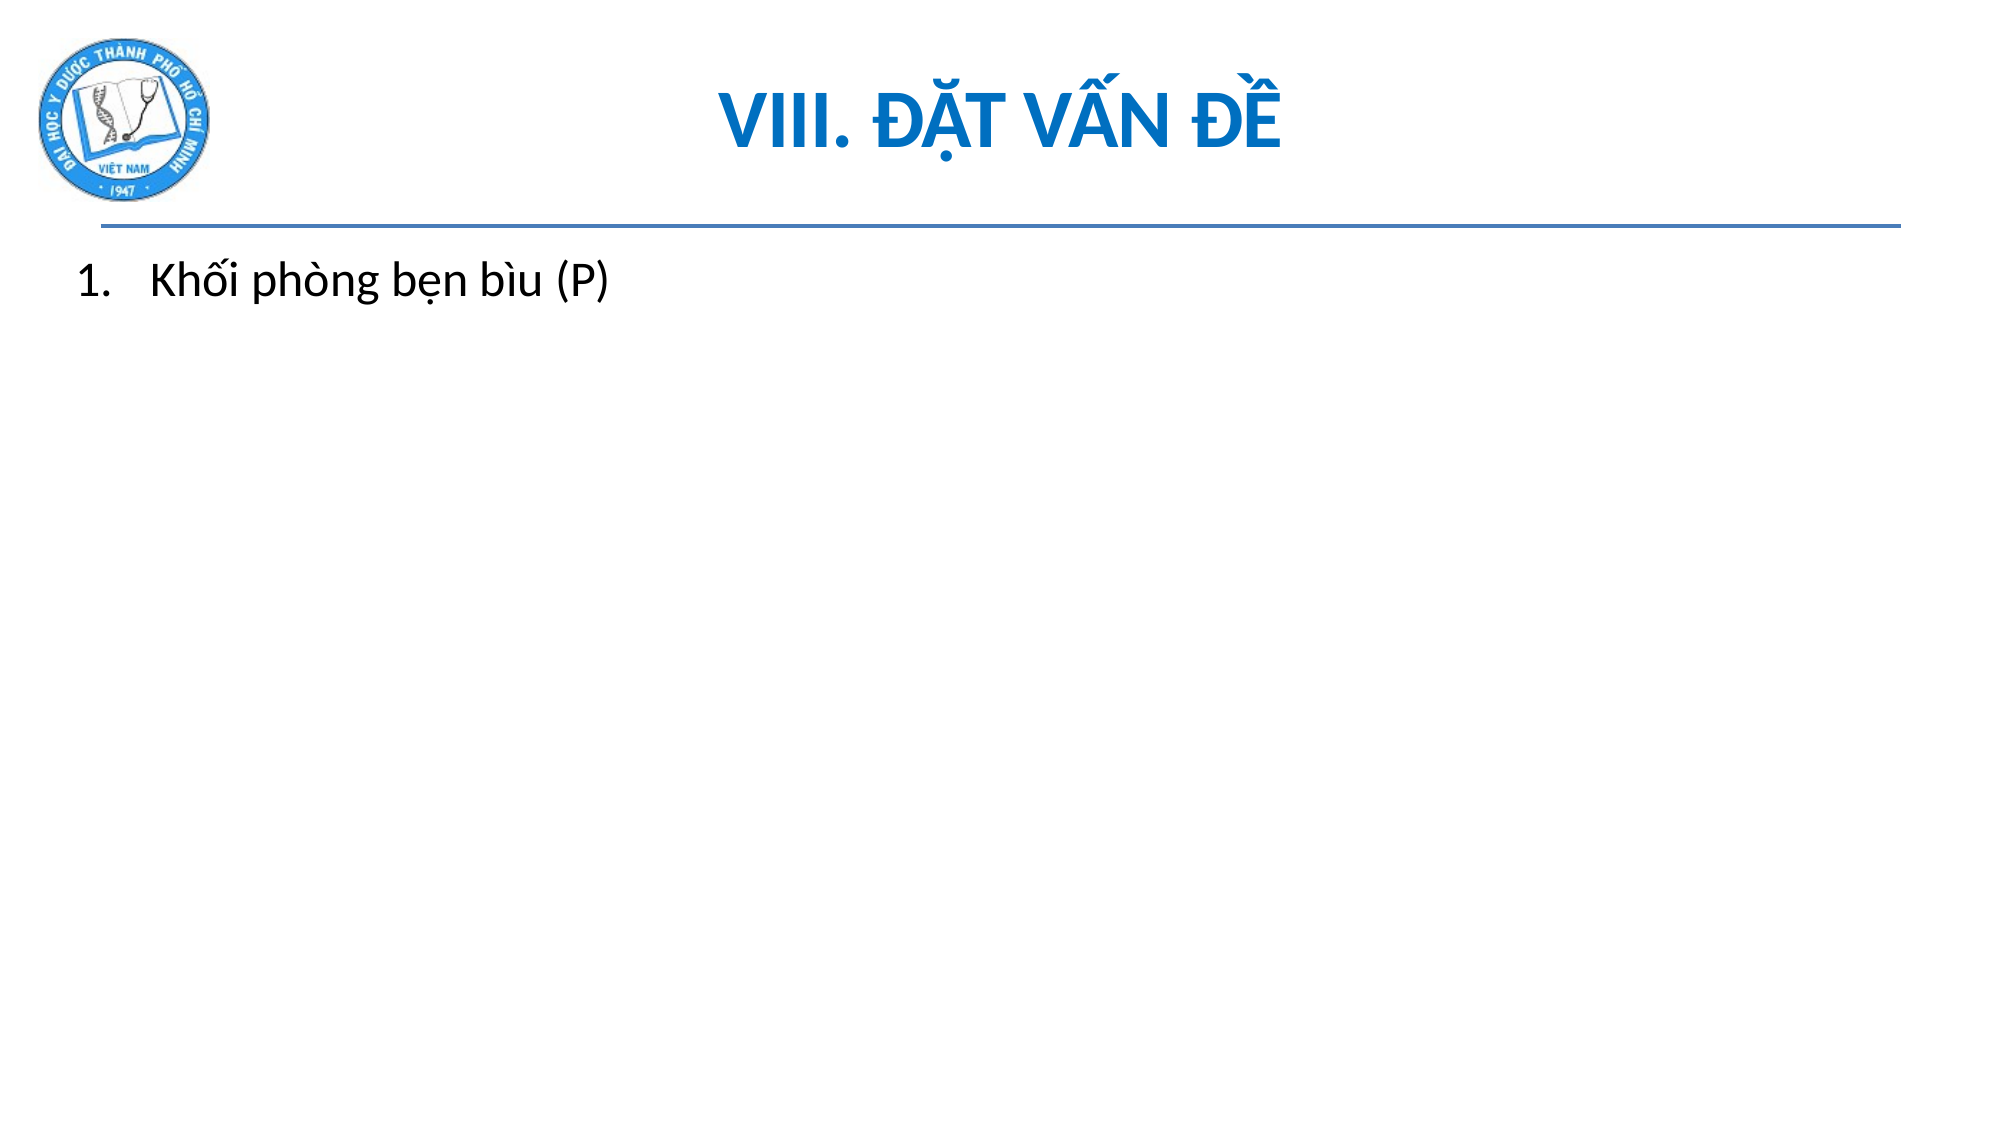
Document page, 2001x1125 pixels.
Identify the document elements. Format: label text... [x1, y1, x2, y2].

title VIII. ĐẶT VẤN ĐỀ [399, 62, 1601, 244]
picture [38, 38, 210, 202]
text_box Khối phòng bẹn bìu (P) [74, 244, 1938, 307]
